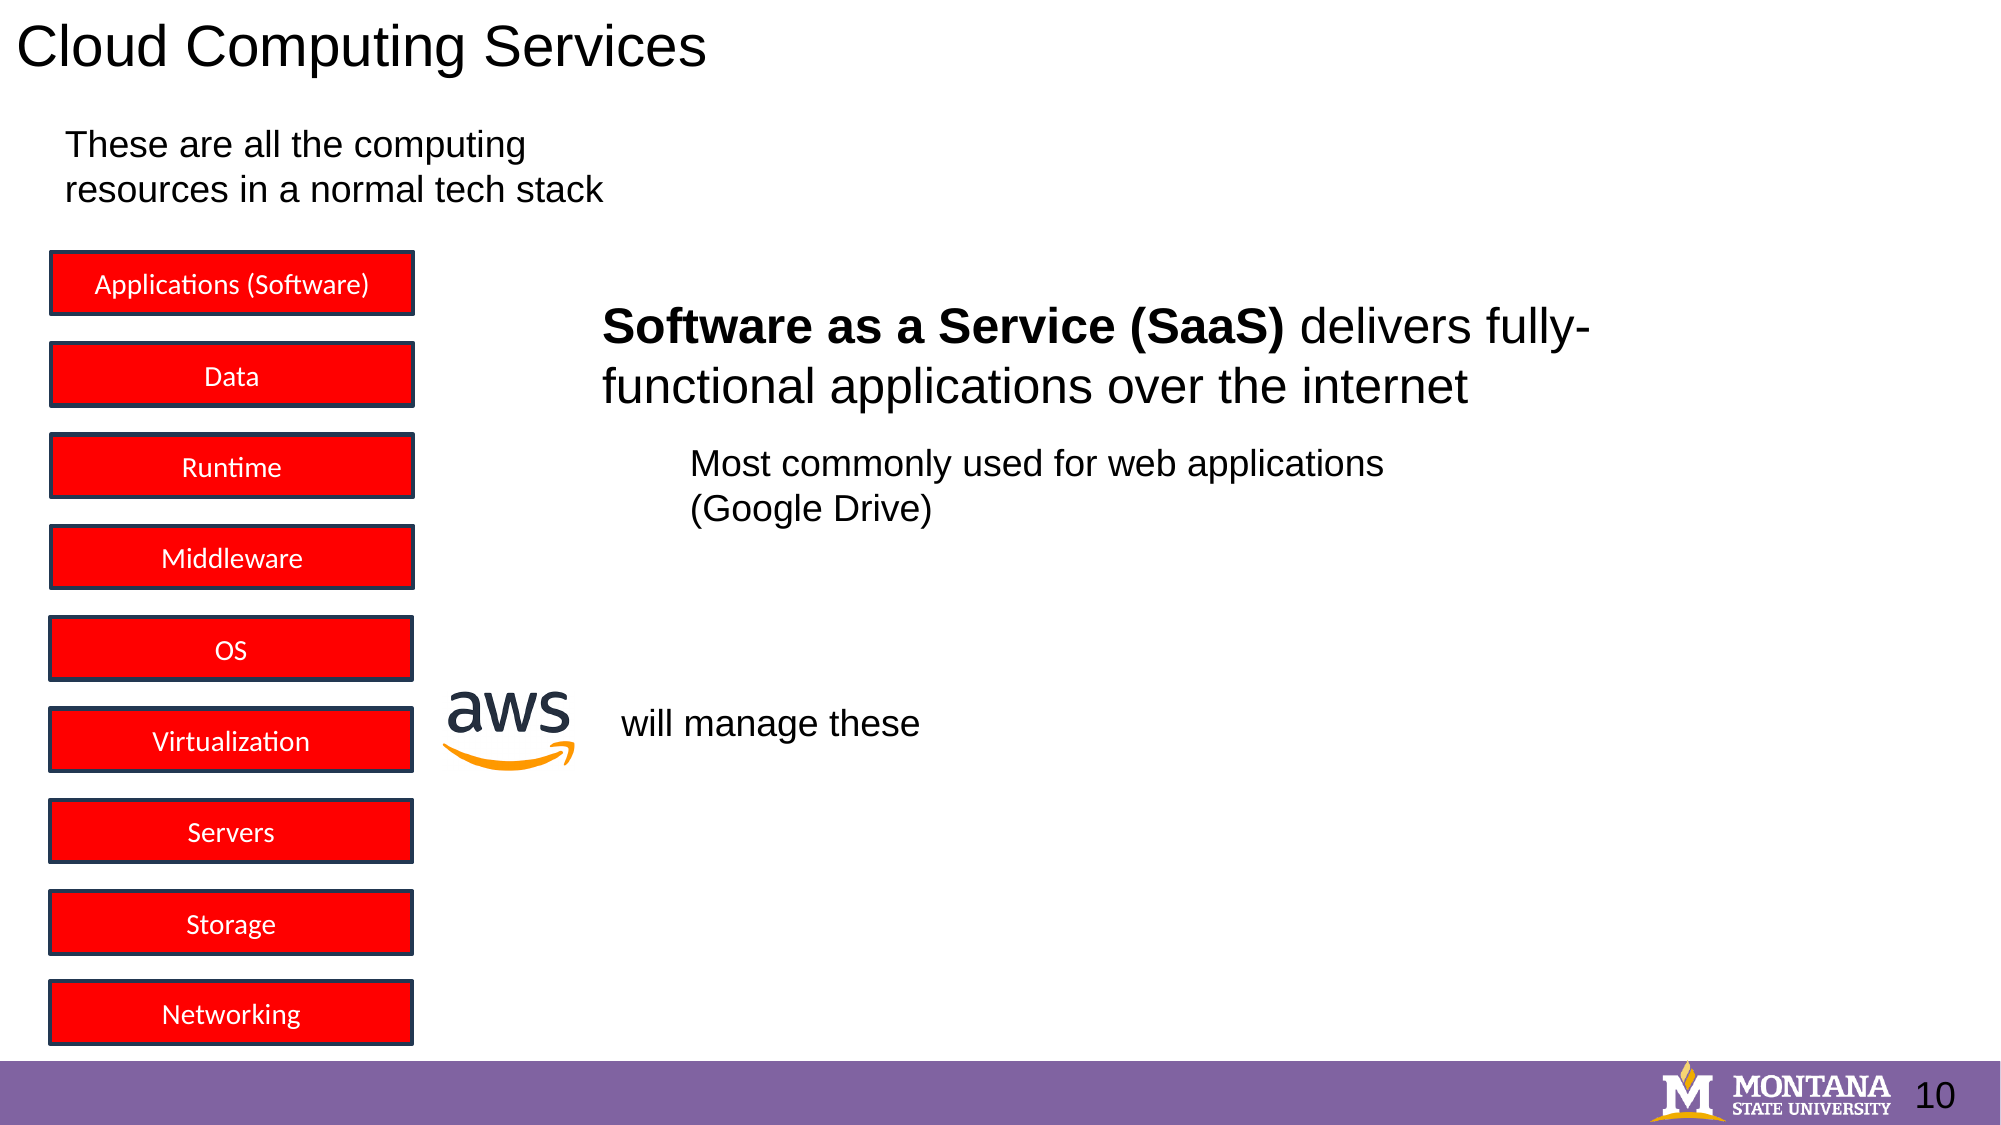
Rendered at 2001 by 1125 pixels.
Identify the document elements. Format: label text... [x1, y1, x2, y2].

text_box Runtime [49, 432, 415, 499]
text_box Servers [48, 798, 414, 864]
picture [441, 690, 576, 772]
text_box Most commonly used for web applications (Google Drive) [674, 431, 1425, 537]
slide_number 10 [1887, 1072, 1994, 1125]
text_box Cloud Computing Services [2, 0, 724, 86]
text_box OS [48, 615, 414, 682]
text_box Networking [48, 979, 414, 1046]
text_box Middleware [49, 524, 415, 590]
text_box Virtualization [48, 706, 414, 773]
text_box These are all the computing resources in a normal tech stack [50, 112, 700, 218]
text_box Storage [48, 889, 414, 956]
text_box Software as a Service (SaaS) delivers fully-functional applications over the internet [587, 286, 1625, 422]
text_box will manage these [606, 691, 936, 752]
picture [1650, 1060, 1891, 1122]
text_box Applications (Software) [49, 250, 415, 316]
text_box Data [49, 341, 415, 408]
